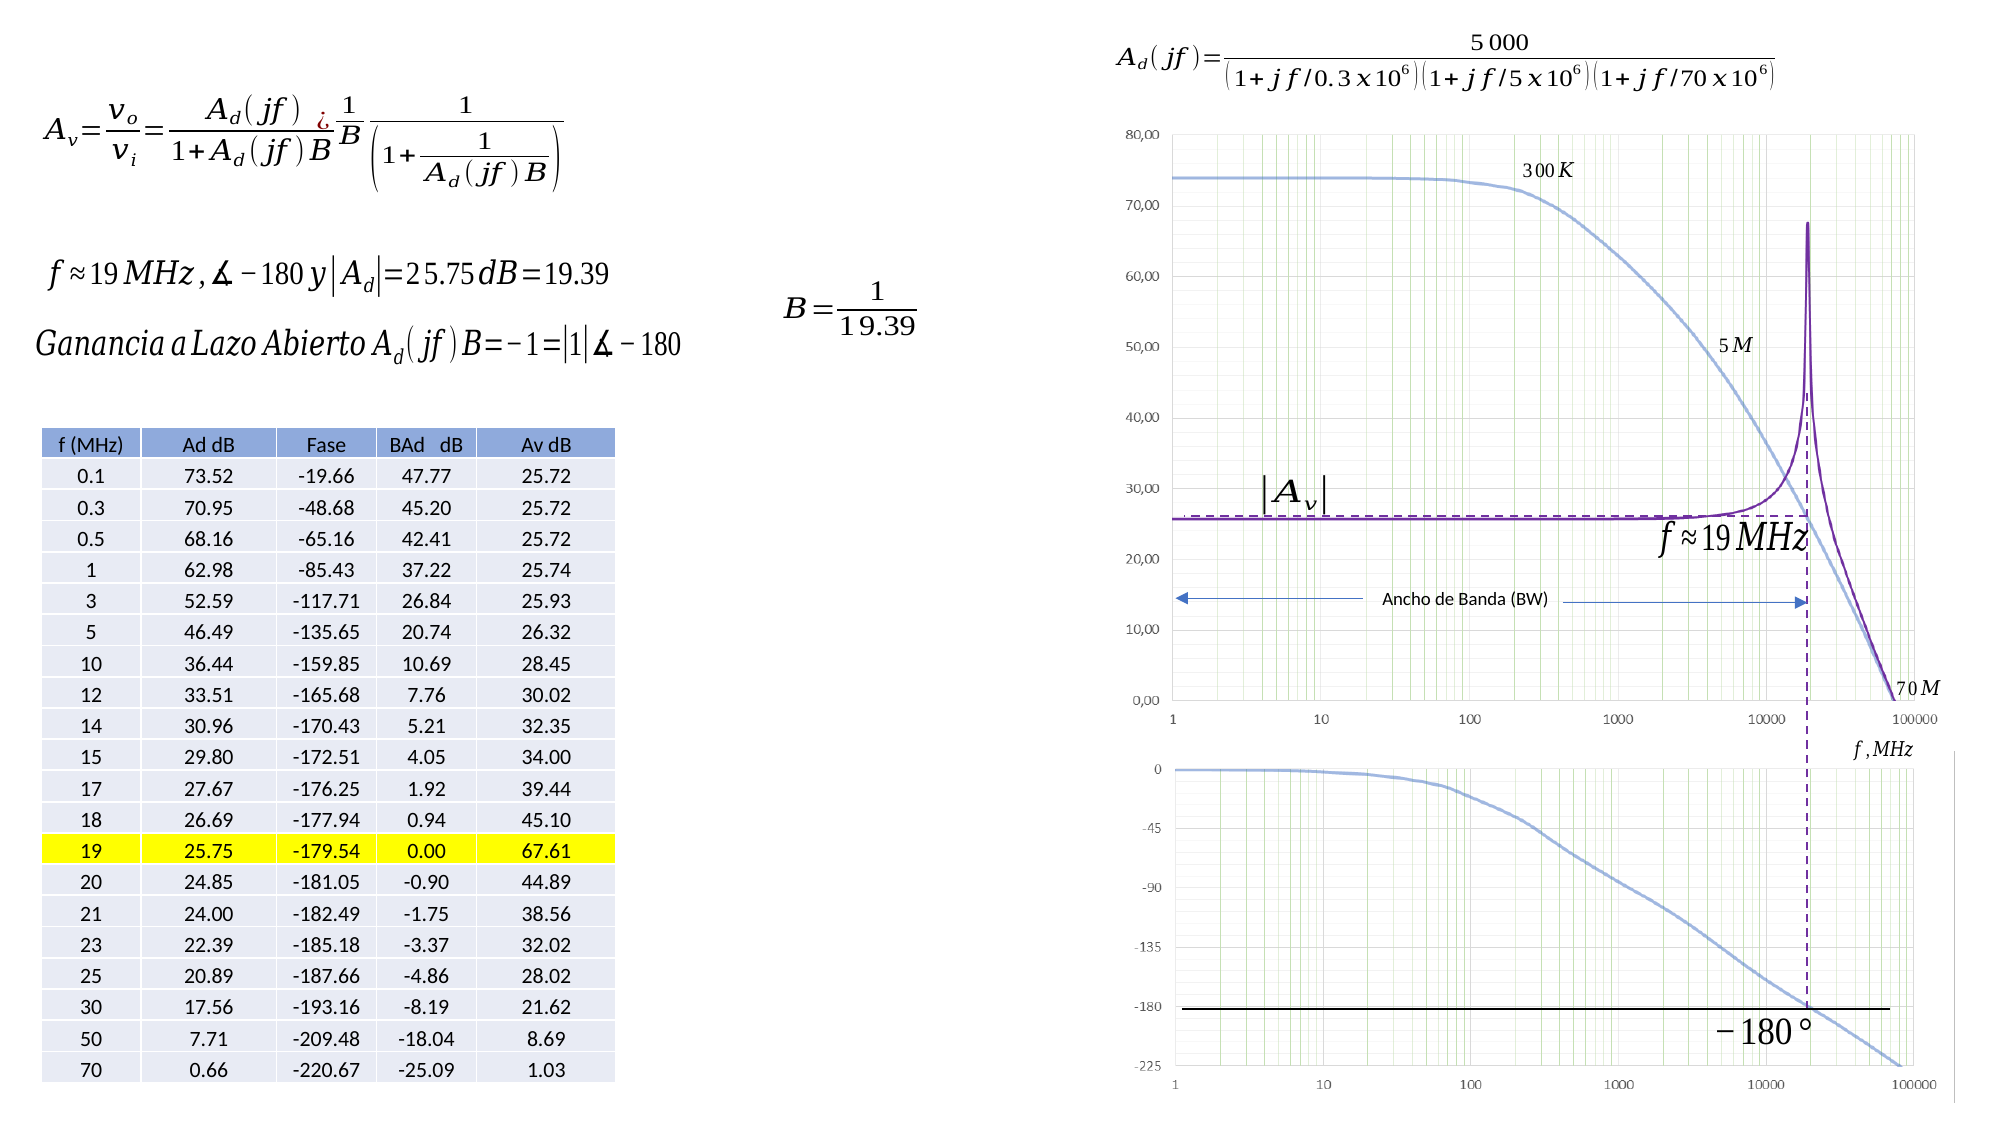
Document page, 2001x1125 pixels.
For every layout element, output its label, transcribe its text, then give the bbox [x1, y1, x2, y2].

table_cell 25.72 [477, 459, 615, 488]
table_cell 7.76 [377, 678, 476, 707]
table_cell -181.05 [277, 865, 376, 894]
table_cell -165.68 [277, 678, 376, 707]
table_cell 4.05 [377, 740, 476, 769]
table_cell -48.68 [277, 490, 376, 520]
table_cell -65.16 [277, 521, 376, 551]
table_cell -0.90 [377, 865, 476, 894]
table_cell -8.19 [377, 990, 476, 1019]
table_cell -135.65 [277, 615, 376, 645]
table_cell 24.85 [142, 865, 276, 894]
table_cell -209.48 [277, 1021, 376, 1051]
table_cell 70.95 [142, 490, 276, 520]
table_cell 28.02 [477, 959, 615, 988]
table_cell 36.44 [142, 646, 276, 676]
table_cell 12 [42, 678, 140, 707]
table_cell 32.35 [477, 709, 615, 738]
table_header BAd dB [377, 428, 476, 457]
table_cell 24.00 [142, 896, 276, 926]
table_cell 38.56 [477, 896, 615, 926]
table_cell 30 [42, 990, 140, 1019]
table_cell 20 [42, 865, 140, 894]
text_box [1114, 29, 1955, 1103]
table_cell 67.61 [477, 834, 615, 863]
table_cell -19.66 [277, 459, 376, 488]
table_cell -117.71 [277, 584, 376, 613]
table_cell 15 [42, 740, 140, 769]
table_cell 30.02 [477, 678, 615, 707]
table_cell -25.09 [377, 1052, 476, 1082]
table_cell 73.52 [142, 459, 276, 488]
table_cell 42.41 [377, 521, 476, 551]
table_cell -187.66 [277, 959, 376, 988]
table_cell 23 [42, 927, 140, 957]
table_cell -85.43 [277, 553, 376, 582]
table_cell 19 [42, 834, 140, 863]
table_cell 52.59 [142, 584, 276, 613]
table_cell 32.02 [477, 927, 615, 957]
table_cell -193.16 [277, 990, 376, 1019]
table_cell -177.94 [277, 803, 376, 832]
table_cell 25.74 [477, 553, 615, 582]
table_cell 21.62 [477, 990, 615, 1019]
table_cell 8.69 [477, 1021, 615, 1051]
table_cell 1 [42, 553, 140, 582]
table_cell 29.80 [142, 740, 276, 769]
table_cell -220.67 [277, 1052, 376, 1082]
table_cell 17.56 [142, 990, 276, 1019]
table_cell -182.49 [277, 896, 376, 926]
table_cell 14 [42, 709, 140, 738]
table_cell 26.84 [377, 584, 476, 613]
table_cell -4.86 [377, 959, 476, 988]
table_cell 10.69 [377, 646, 476, 676]
table_cell -179.54 [277, 834, 376, 863]
table_cell 68.16 [142, 521, 276, 551]
table_cell 20.89 [142, 959, 276, 988]
table_cell 27.67 [142, 771, 276, 801]
table_cell 7.71 [142, 1021, 276, 1051]
table_cell 25.72 [477, 521, 615, 551]
table_cell -170.43 [277, 709, 376, 738]
table_cell 25.93 [477, 584, 615, 613]
table_cell 33.51 [142, 678, 276, 707]
table_cell 5 [42, 615, 140, 645]
table_cell 25 [42, 959, 140, 988]
table_cell 0.66 [142, 1052, 276, 1082]
table_cell -185.18 [277, 927, 376, 957]
table_cell 50 [42, 1021, 140, 1051]
table_cell 37.22 [377, 553, 476, 582]
table_cell 39.44 [477, 771, 615, 801]
table_header Av dB [477, 428, 615, 457]
table_cell -18.04 [377, 1021, 476, 1051]
table_cell 34.00 [477, 740, 615, 769]
table_cell 17 [42, 771, 140, 801]
table_cell 10 [42, 646, 140, 676]
table_cell 62.98 [142, 553, 276, 582]
table_cell 44.89 [477, 865, 615, 894]
table_cell 26.69 [142, 803, 276, 832]
table_cell 22.39 [142, 927, 276, 957]
table_cell 0.5 [42, 521, 140, 551]
table_header Ad dB [142, 428, 276, 457]
table_cell -172.51 [277, 740, 376, 769]
table_cell 21 [42, 896, 140, 926]
table_cell 0.3 [42, 490, 140, 520]
table_cell 25.72 [477, 490, 615, 520]
table_cell 0.00 [377, 834, 476, 863]
table_cell 5.21 [377, 709, 476, 738]
table_cell 0.94 [377, 803, 476, 832]
table_header f (MHz) [42, 428, 140, 457]
table_cell 0.1 [42, 459, 140, 488]
table_cell 45.20 [377, 490, 476, 520]
table_cell -3.37 [377, 927, 476, 957]
table_cell -1.75 [377, 896, 476, 926]
table_cell 28.45 [477, 646, 615, 676]
table_cell 25.75 [142, 834, 276, 863]
table_cell 70 [42, 1052, 140, 1082]
table_cell 18 [42, 803, 140, 832]
table_cell -176.25 [277, 771, 376, 801]
table_cell 30.96 [142, 709, 276, 738]
table_cell 46.49 [142, 615, 276, 645]
table_cell -159.85 [277, 646, 376, 676]
table_cell 1.92 [377, 771, 476, 801]
table_cell 45.10 [477, 803, 615, 832]
table_cell 1.03 [477, 1052, 615, 1082]
table_header Fase [277, 428, 376, 457]
table_cell 3 [42, 584, 140, 613]
table_cell 26.32 [477, 615, 615, 645]
table_cell 47.77 [377, 459, 476, 488]
table_cell 20.74 [377, 615, 476, 645]
